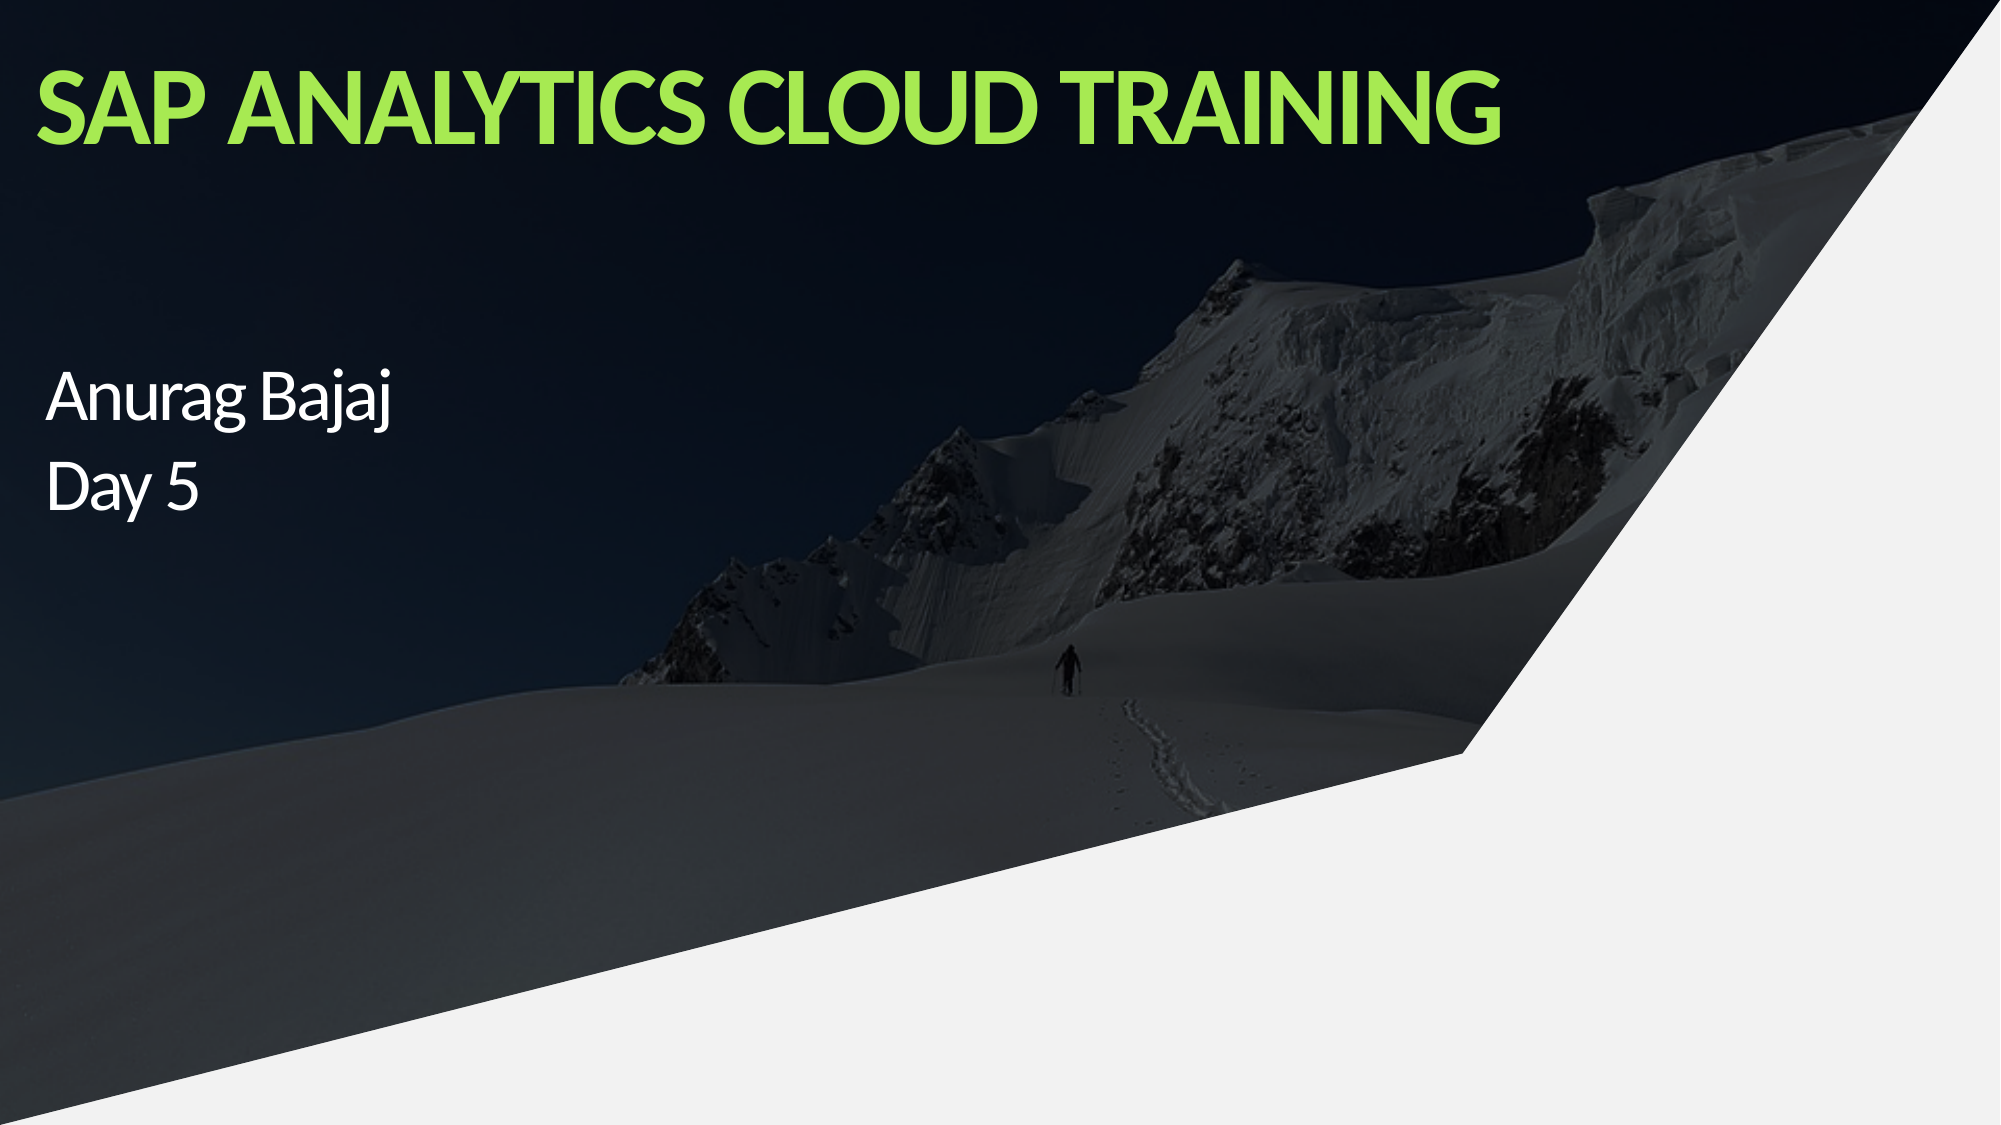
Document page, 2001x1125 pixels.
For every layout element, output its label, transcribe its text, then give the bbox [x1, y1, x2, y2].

text_box [0, 0, 2000, 1125]
text_box Anurag Bajaj Day 5 [30, 338, 1119, 533]
text_box SAP Analytics cloud training [20, 25, 1695, 175]
